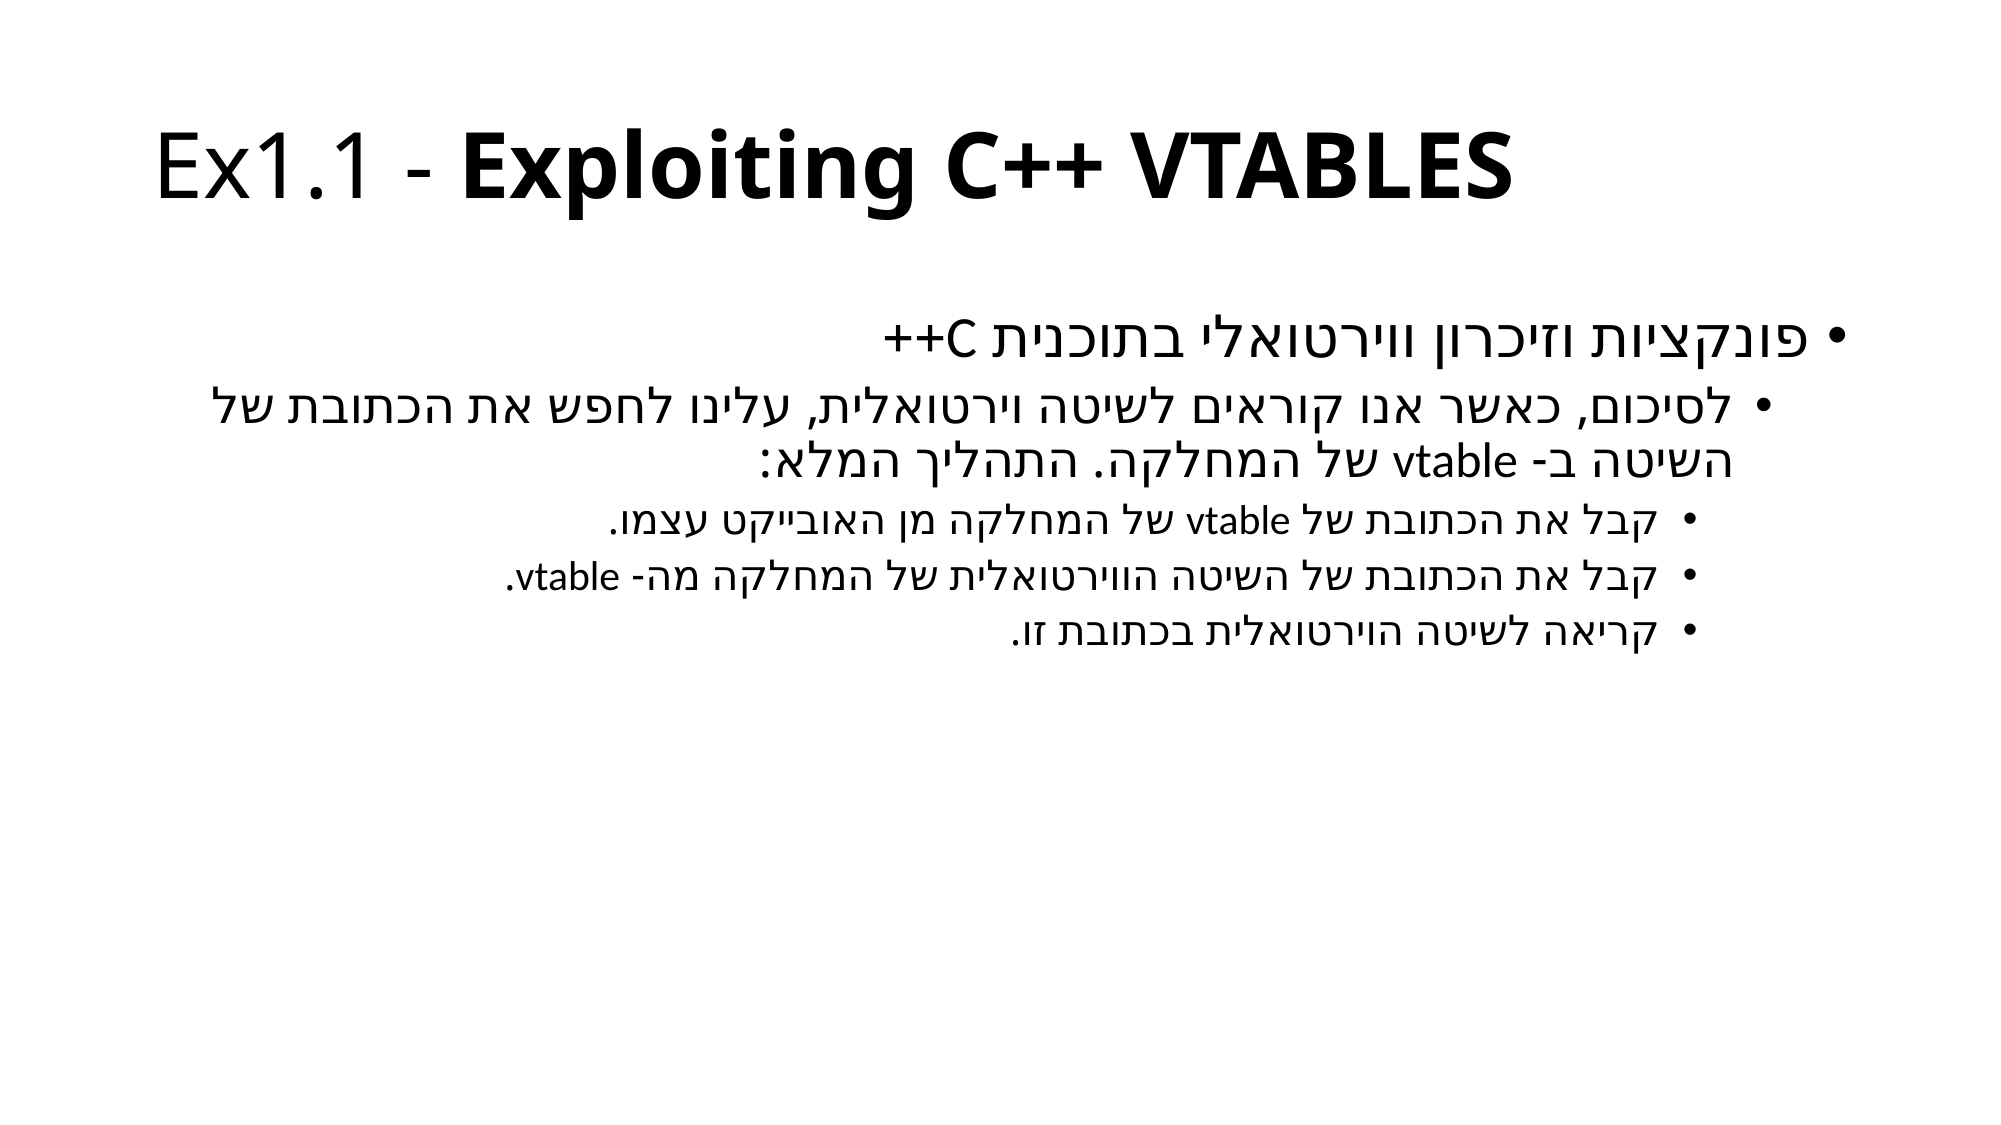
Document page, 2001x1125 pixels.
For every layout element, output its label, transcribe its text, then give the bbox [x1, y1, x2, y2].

list פונקציות וזיכרון ווירטואלי בתוכנית C++ לסיכום, כאשר אנו קוראים לשיטה וירטואלית, עלינו לחפש את הכתובת של השיטה ב- vtable של המחלקה. התהליך המלא: קבל את הכתובת של vtable של המחלקה מן האובייקט עצמו. קבל את הכתובת של השיטה הווירטואלית של המחלקה מה- vtable. קריאה לשיטה הוירטואלית בכתובת זו. [137, 299, 1863, 1014]
title Ex1.1 - Exploiting C++ VTABLES [137, 59, 1863, 278]
